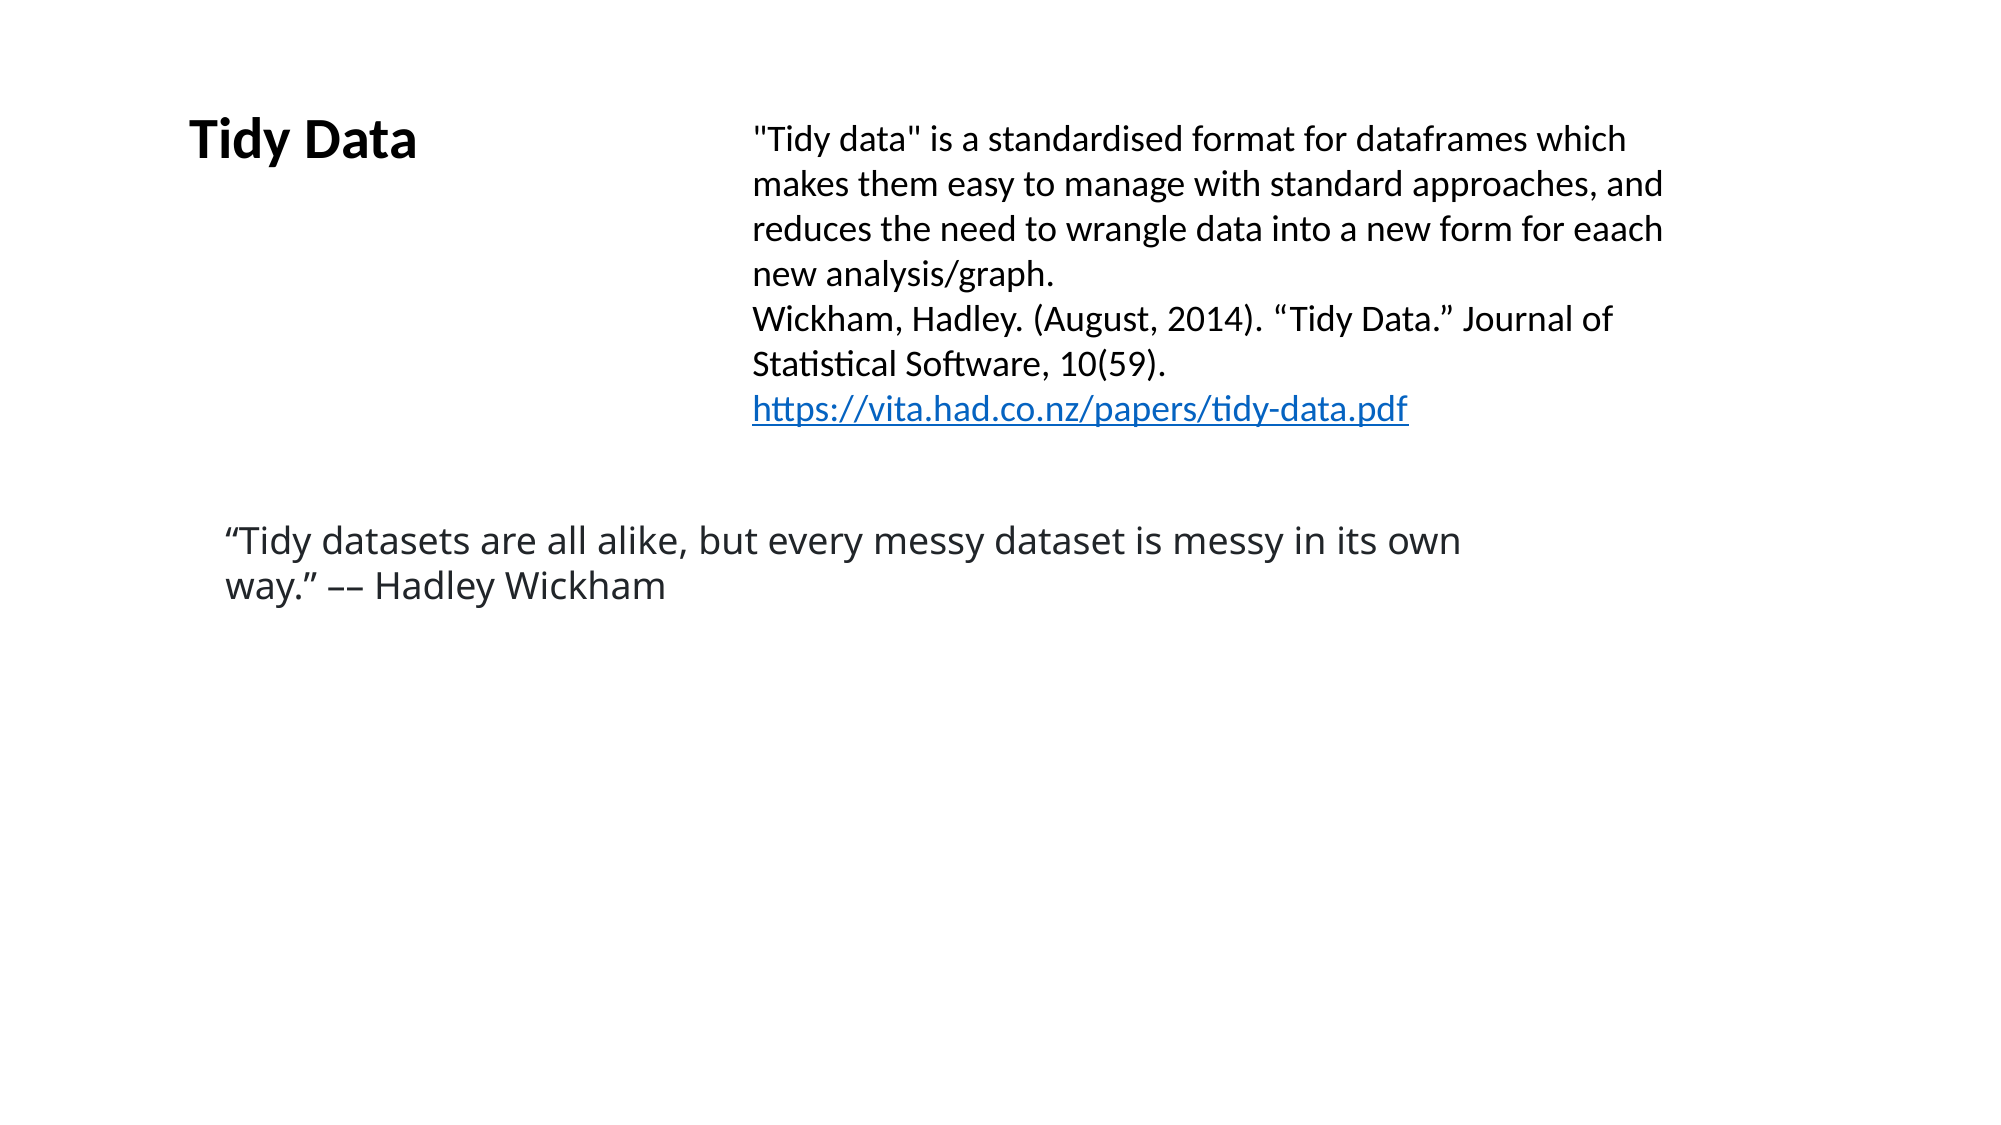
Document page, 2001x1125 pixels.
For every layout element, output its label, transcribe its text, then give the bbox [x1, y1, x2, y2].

text_box "Tidy data" is a standardised format for dataframes which makes them easy to manage with standard approaches, and reduces the need to wrangle data into a new form for eaach new analysis/graph. Wickham, Hadley. (August, 2014). “Tidy Data.” Journal of Statistical Software, 10(59). https://vita.had.co.nz/papers/tidy-data.pdf [737, 106, 1738, 437]
text_box Tidy Data [174, 92, 434, 178]
text_box “Tidy datasets are all alike, but every messy dataset is messy in its own way.” –– Hadley Wickham [210, 509, 1511, 615]
